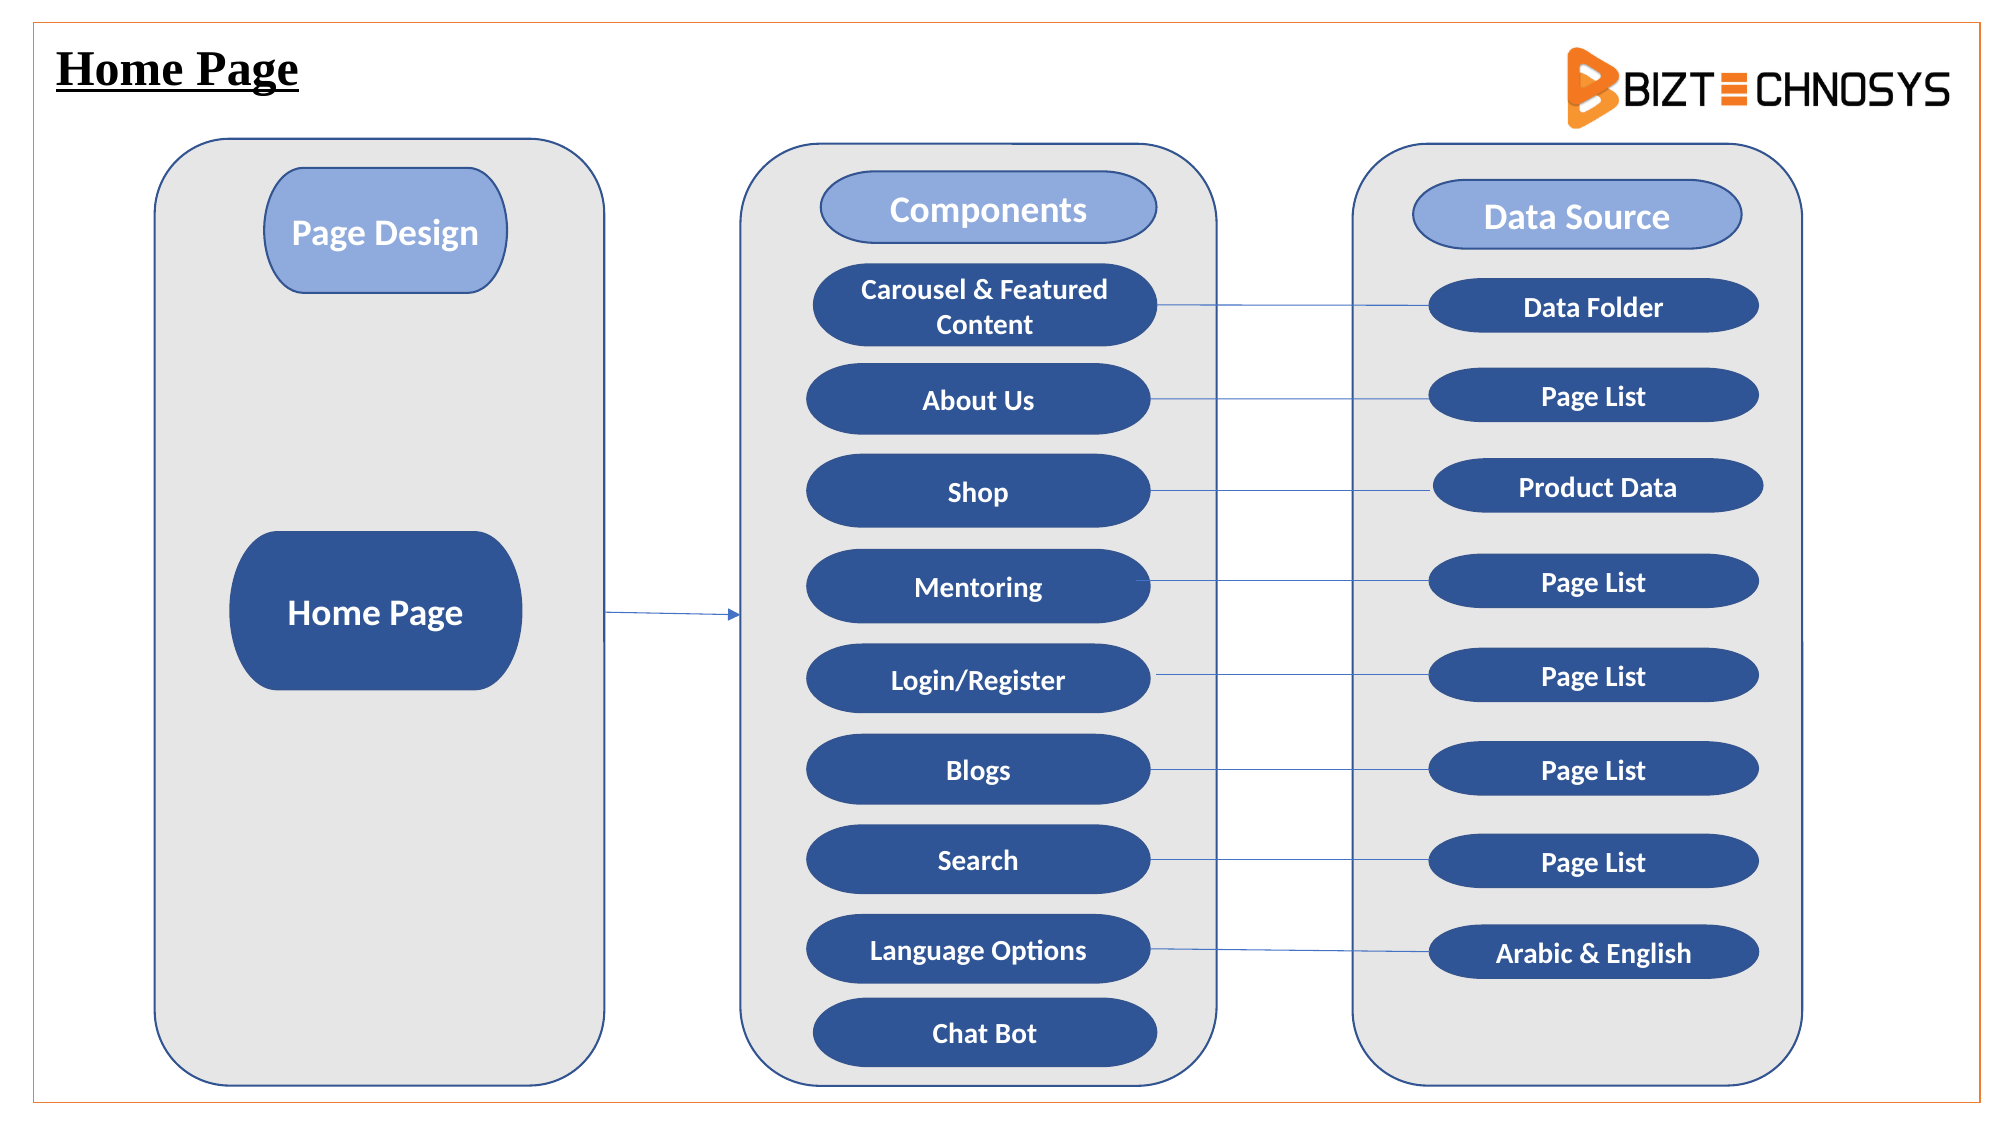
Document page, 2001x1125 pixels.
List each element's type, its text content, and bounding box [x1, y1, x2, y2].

text_box Blogs [806, 733, 1151, 805]
text_box Home Page [41, 28, 420, 104]
text_box Page List [1428, 741, 1760, 796]
text_box Page Design [263, 166, 509, 294]
text_box Data Source [1412, 178, 1743, 250]
text_box Page List [1428, 647, 1760, 703]
text_box Login/Register [806, 643, 1151, 714]
text_box Arabic & English [1428, 924, 1760, 979]
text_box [1149, 948, 1430, 952]
text_box Shop [806, 453, 1151, 528]
text_box Page List [1428, 367, 1760, 423]
picture [1549, 39, 1967, 132]
text_box Page List [1428, 553, 1760, 609]
text_box Product Data [1432, 458, 1764, 513]
text_box Mentoring [806, 548, 1151, 624]
text_box [153, 137, 606, 1087]
text_box Carousel & Featured Content [812, 263, 1158, 347]
text_box Home Page [229, 531, 523, 691]
text_box Search [806, 824, 1151, 895]
text_box About Us [806, 363, 1151, 435]
text_box [1351, 142, 1804, 1087]
text_box Components [819, 170, 1158, 244]
text_box [739, 142, 1218, 1087]
text_box Language Options [806, 913, 1151, 984]
text_box Data Folder [1428, 278, 1760, 333]
text_box Page List [1428, 833, 1760, 889]
text_box Chat Bot [812, 997, 1158, 1068]
